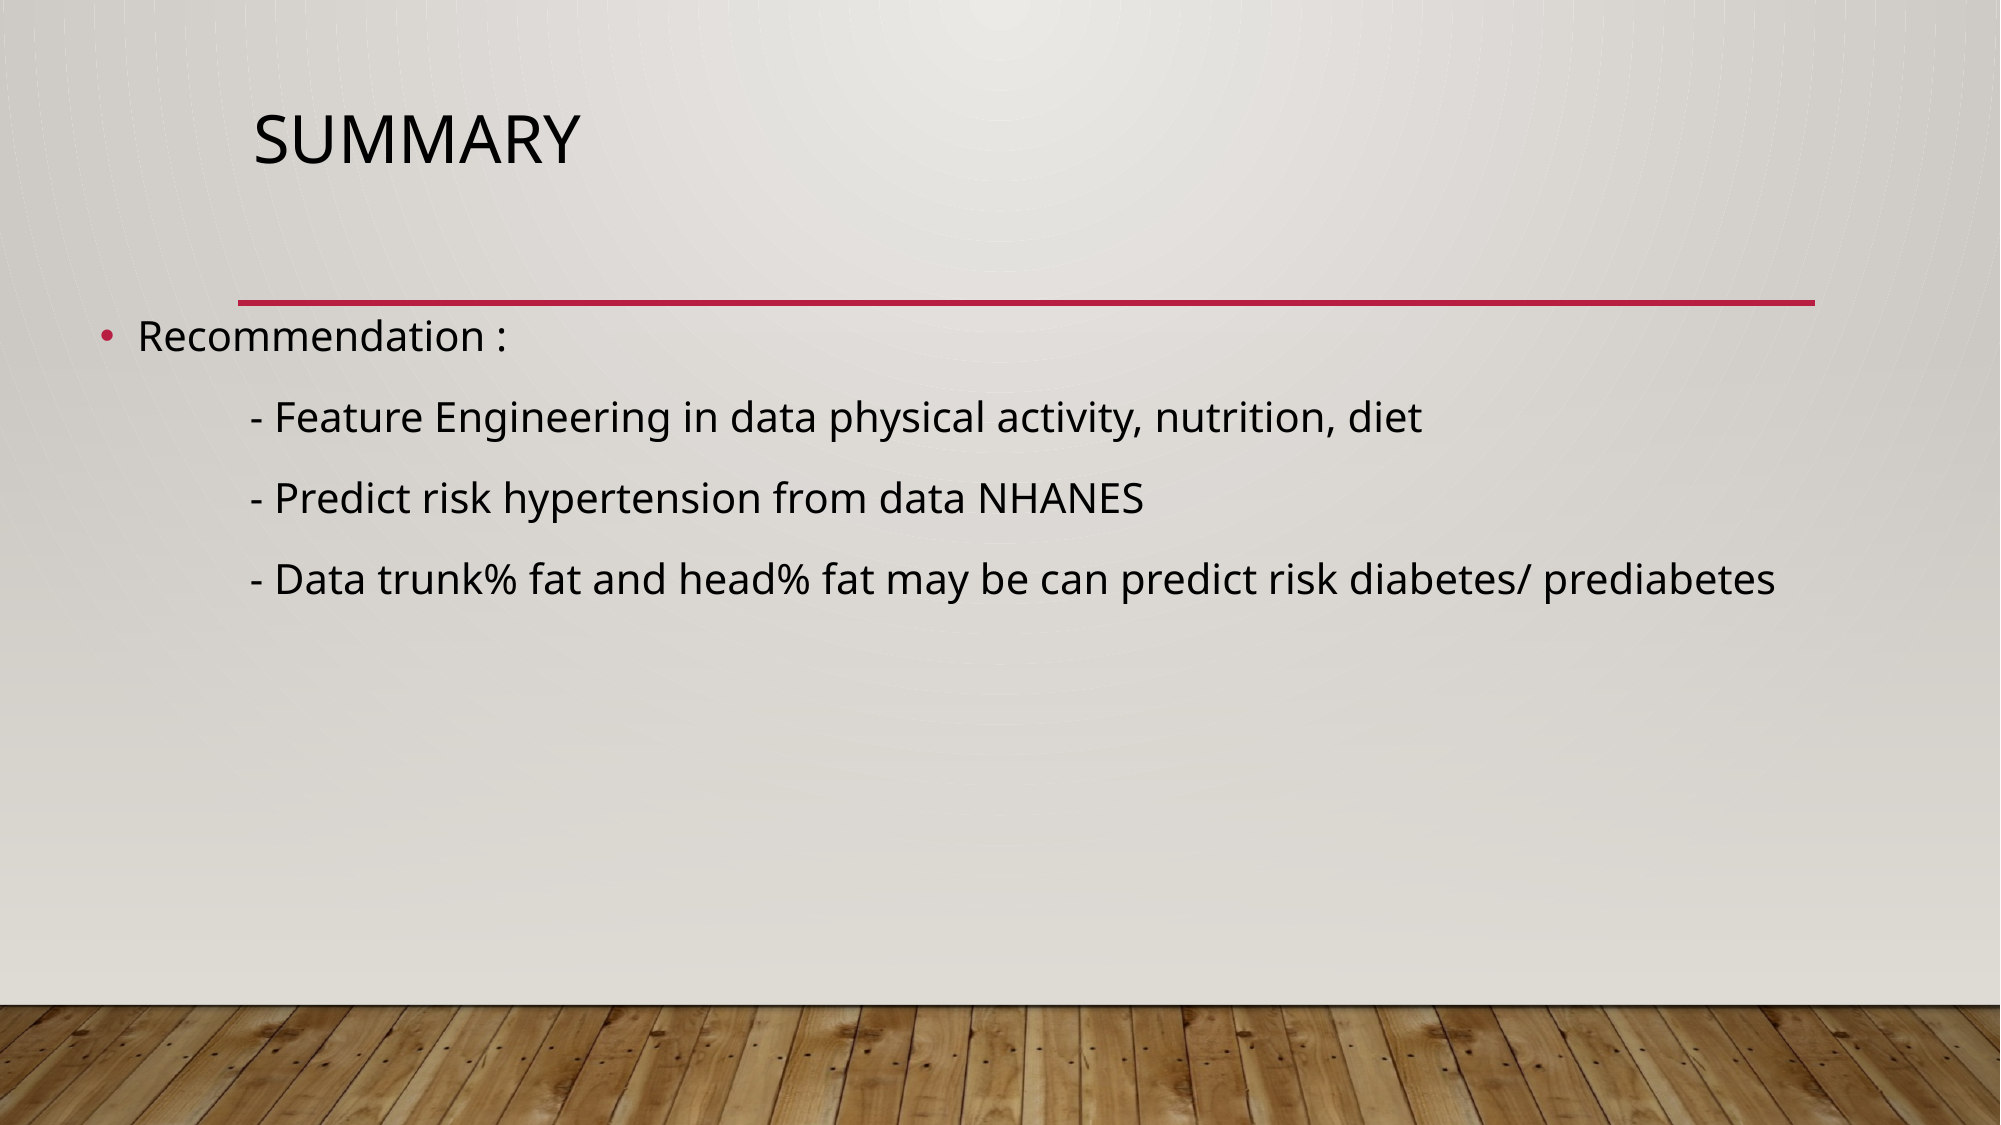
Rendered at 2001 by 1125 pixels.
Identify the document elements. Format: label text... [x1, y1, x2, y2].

picture [0, 1005, 2000, 1125]
list Recommendation : - Feature Engineering in data physical activity, nutrition, diet - Predict risk hypertension from data NHANES - Data trunk% fat and head% fat may be can predict risk diabetes/ prediabetes [84, 292, 1915, 1087]
title SuMMARY [238, 98, 1814, 271]
